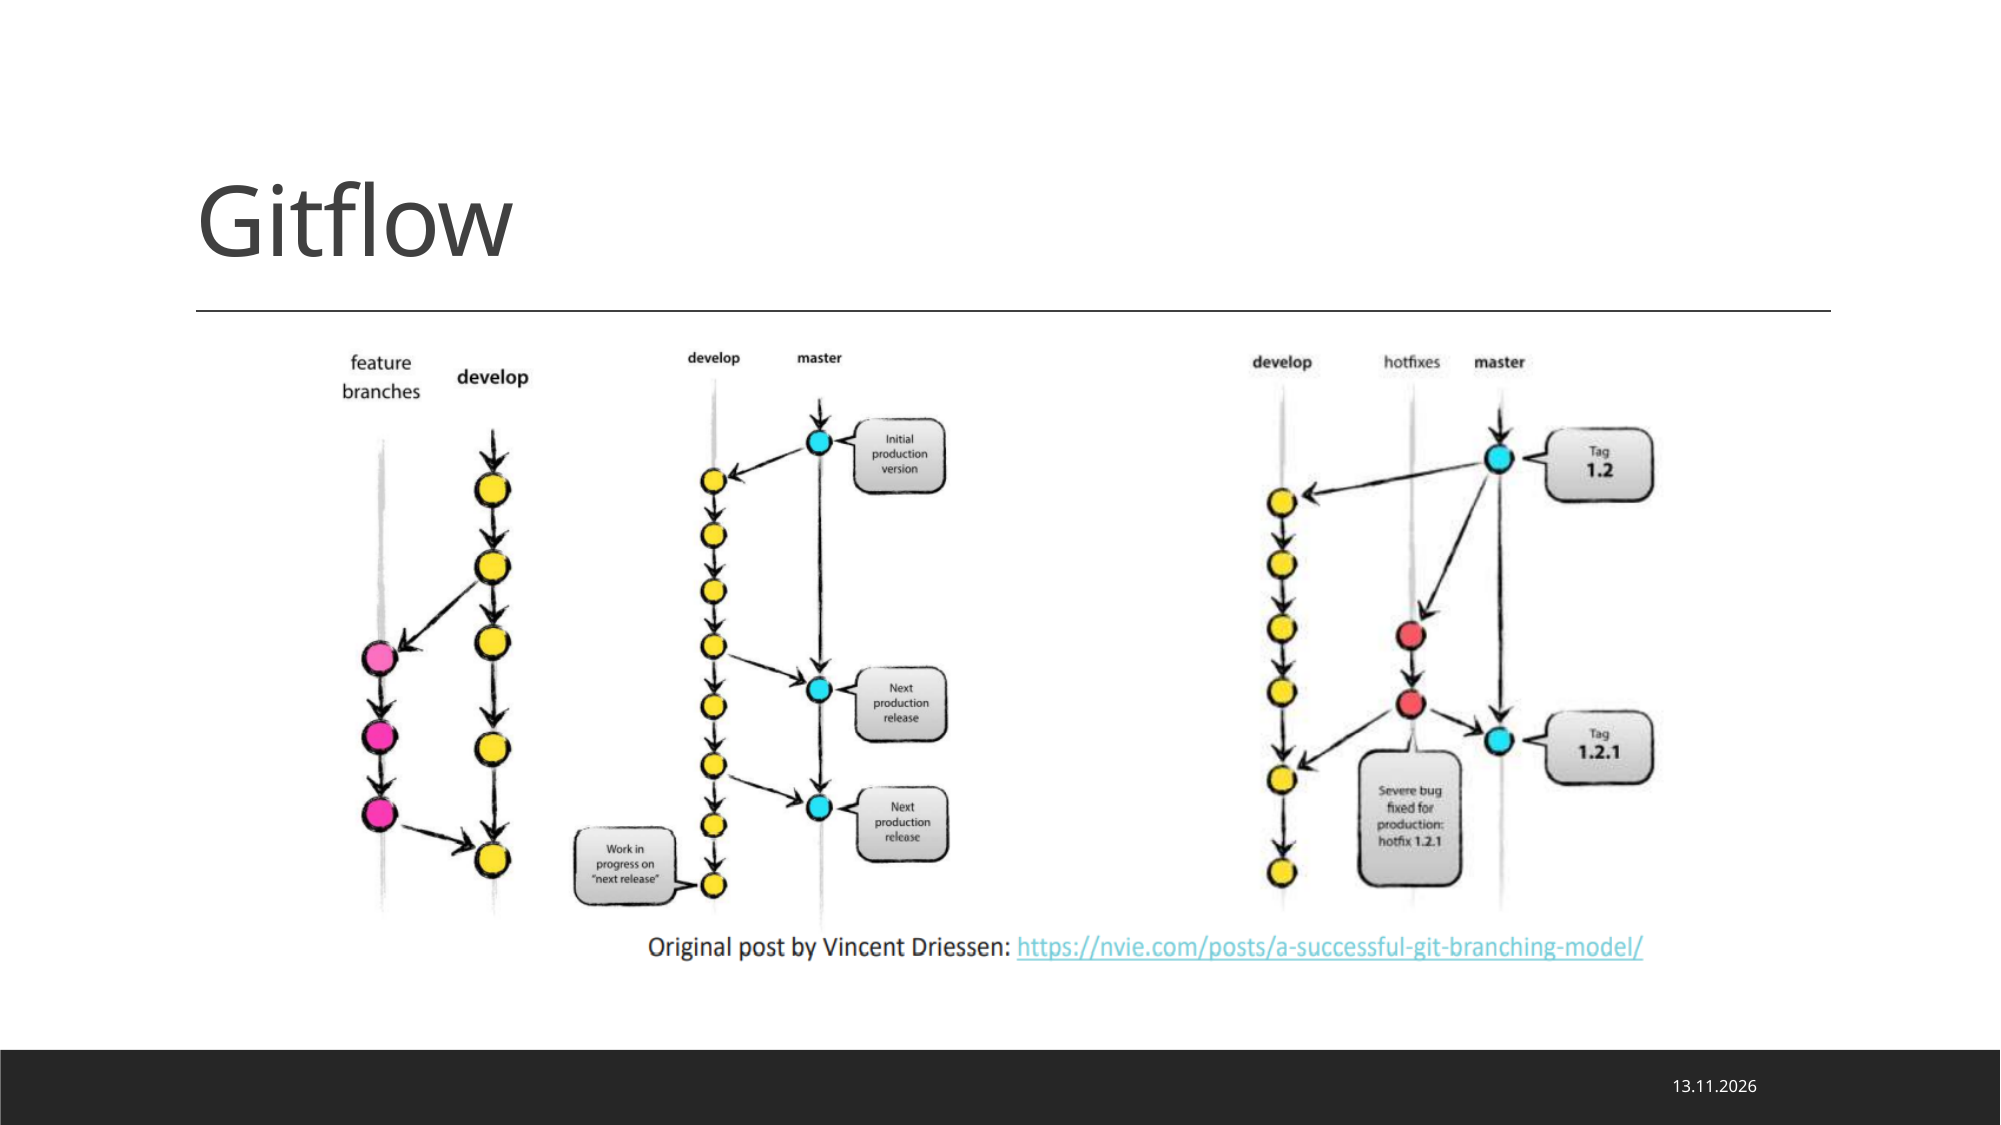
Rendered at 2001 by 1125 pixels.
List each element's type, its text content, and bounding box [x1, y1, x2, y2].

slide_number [1348, 1057, 1773, 1118]
title Gitflow [180, 47, 1830, 285]
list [325, 345, 1685, 964]
